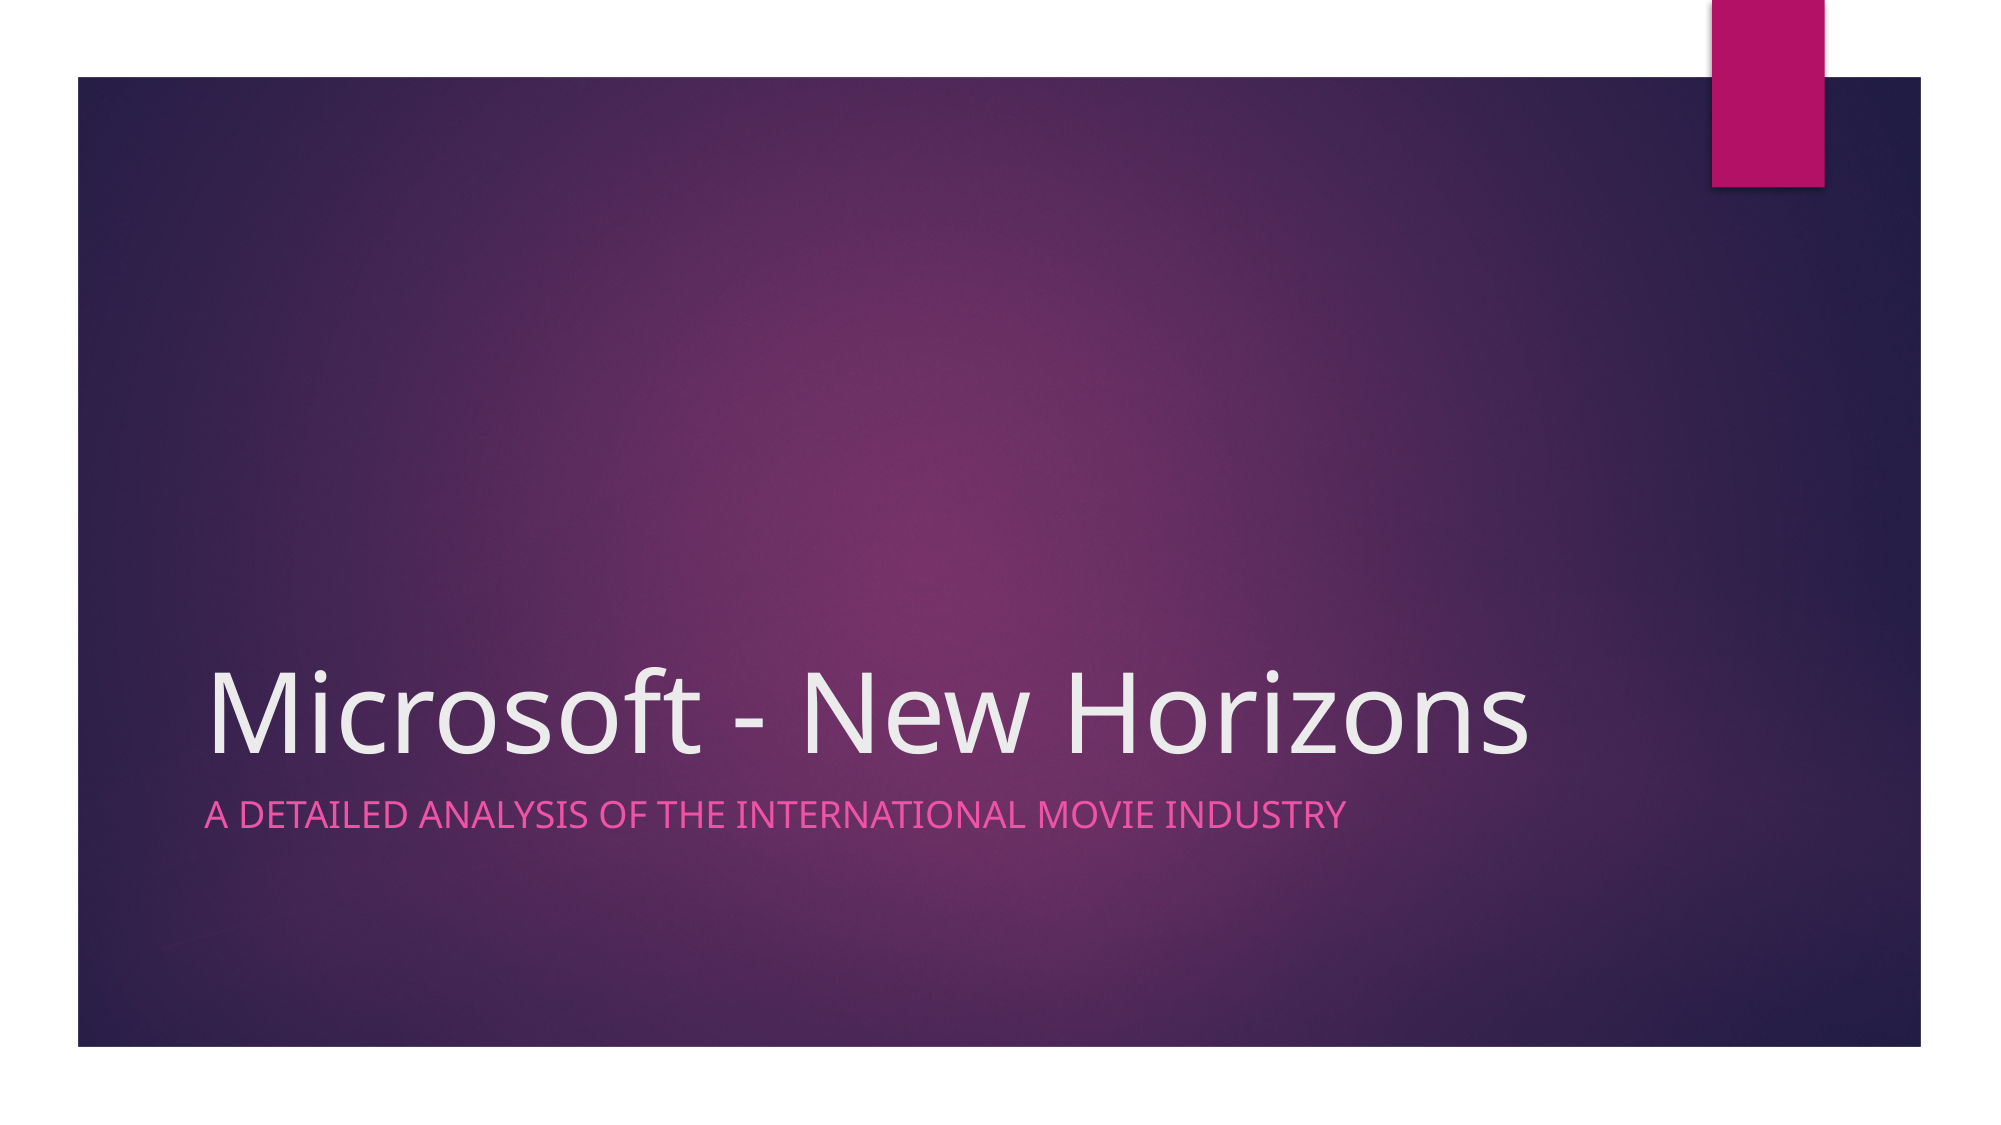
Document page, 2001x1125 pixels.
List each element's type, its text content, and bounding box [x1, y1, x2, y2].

subtitle A detailed analysis of the International Movie Industry [189, 783, 1638, 925]
title Microsoft - New Horizons [189, 344, 1638, 783]
